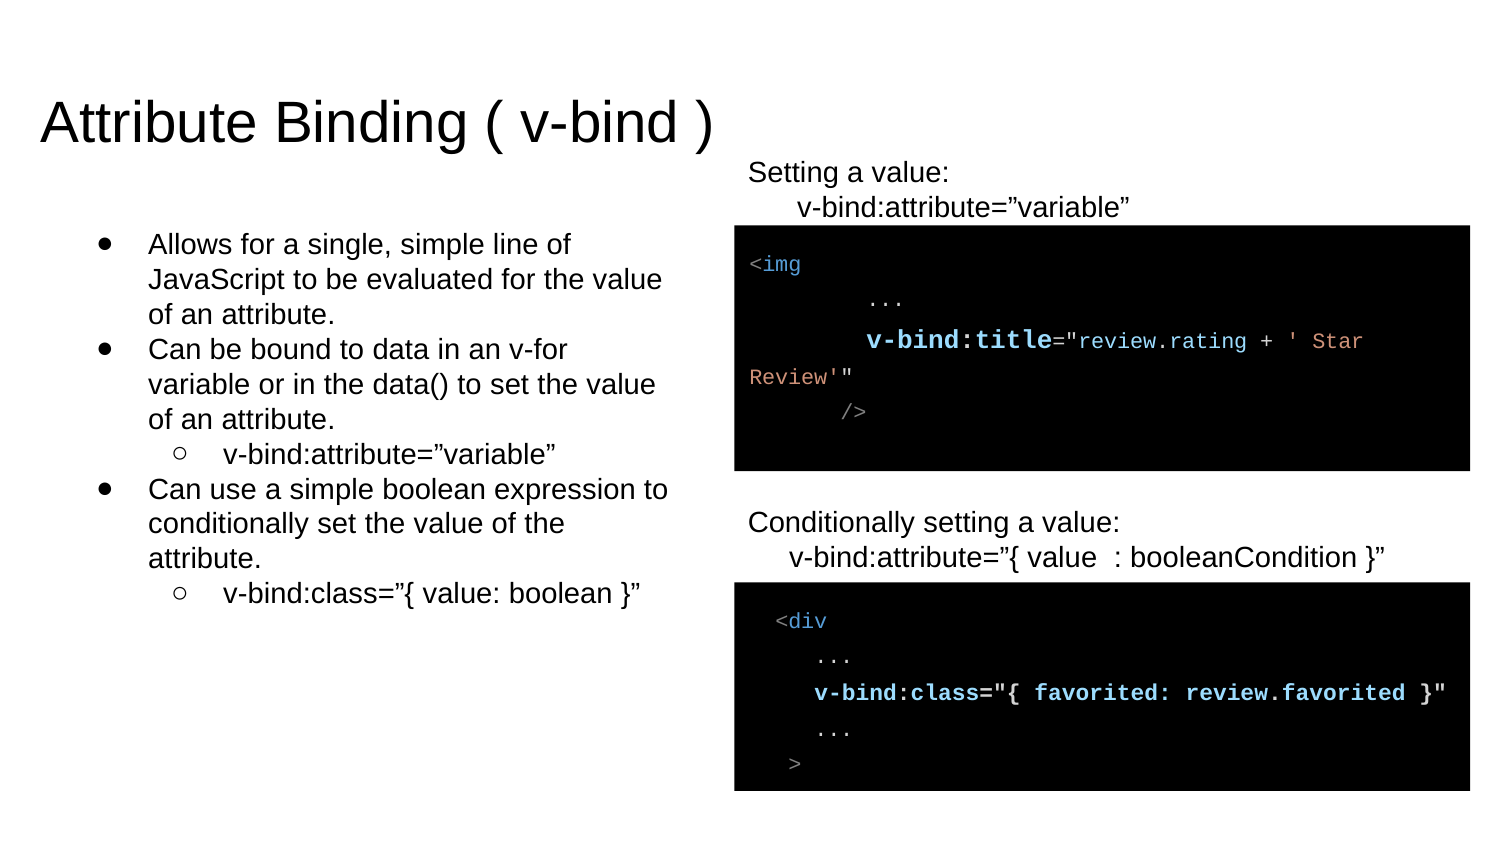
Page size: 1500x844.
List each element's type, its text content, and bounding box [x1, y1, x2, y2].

title Attribute Binding ( v-bind ) [25, 68, 750, 163]
text_box Conditionally setting a value: v-bind:attribute=”{ value : booleanCondition }” [732, 488, 1472, 589]
text_box <div ... v-bind:class="{ favorited: review.favorited }" ... > [734, 589, 1471, 791]
text_box Setting a value: v-bind:attribute=”variable” [732, 138, 1472, 239]
text_box Allows for a single, simple line of JavaScript to be evaluated for the value of an attribute. Can be bound to data in an v-for variable or in the data() to set the value of an attribute. v-bind:attribute=”variable” Can use a simple boolean expression to conditionally set the value of the attribute. v-bind:class=”{ value: boolean }” [58, 210, 688, 625]
text_box <img ... v-bind:title="review.rating + ' Star Review'" /> [734, 239, 1471, 472]
